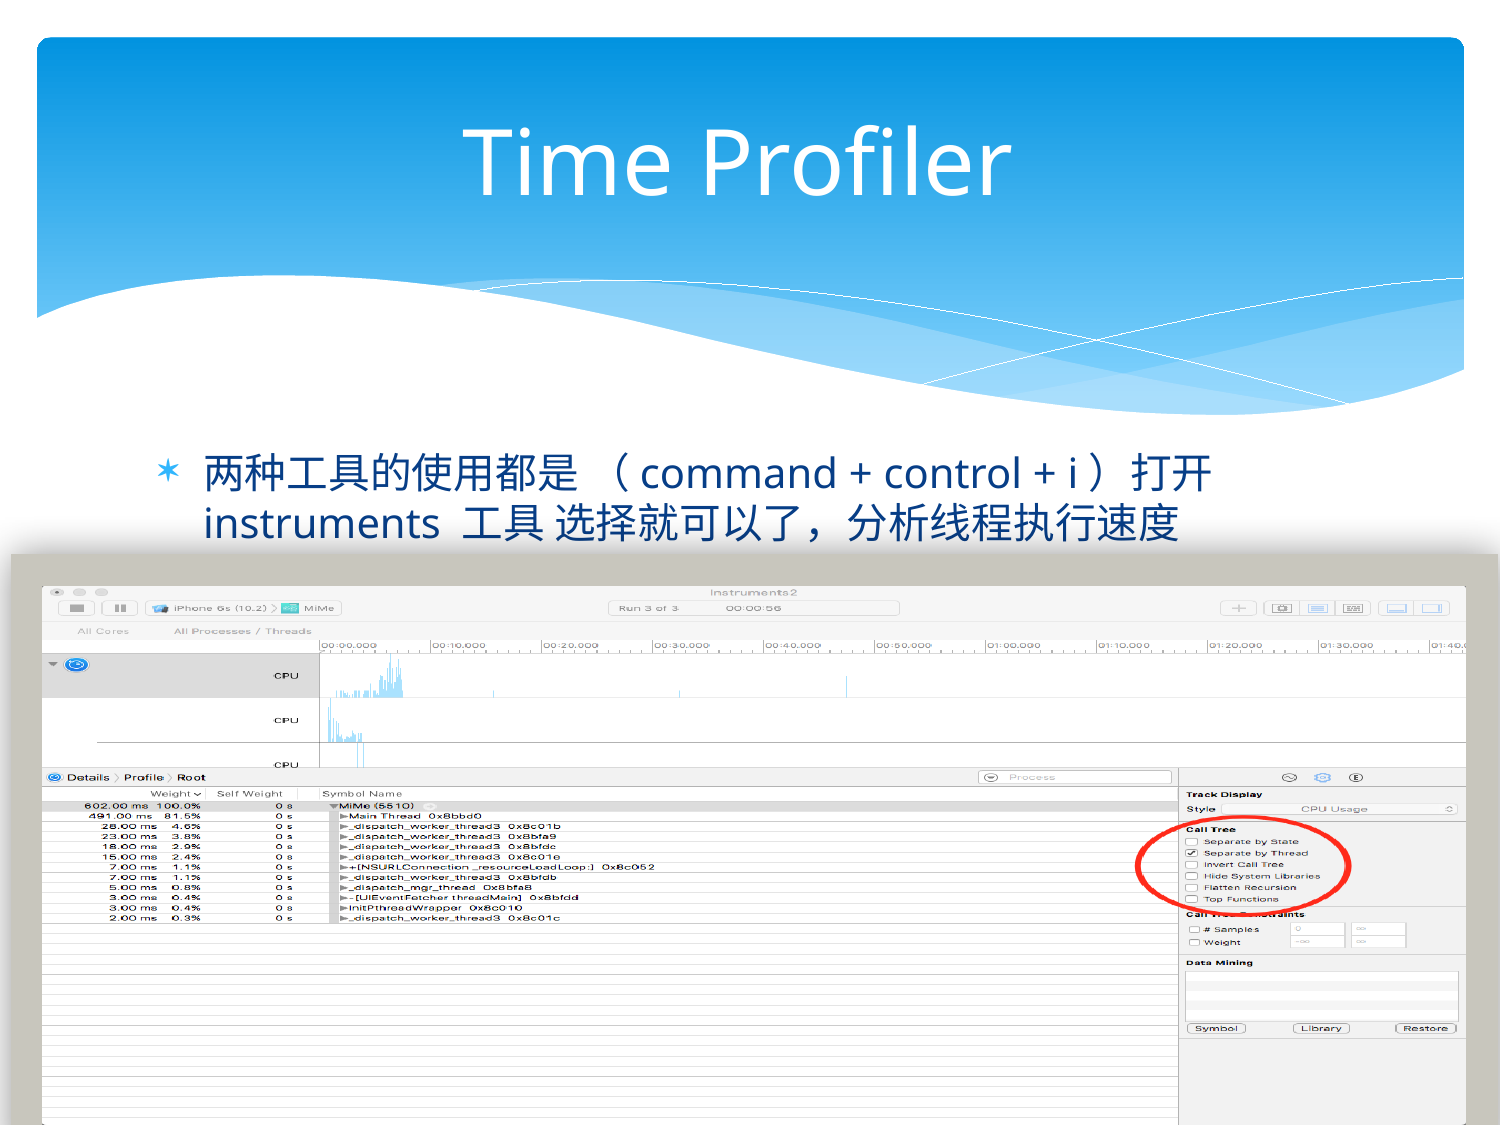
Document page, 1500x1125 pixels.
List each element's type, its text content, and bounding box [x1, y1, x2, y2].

picture [41, 585, 1467, 1125]
list 两种工具的使用都是 （command + control + i）打开 instruments 工具 选择就可以了，分析线程执行速度 [143, 438, 1359, 526]
title Time Profiler [75, 55, 1425, 261]
